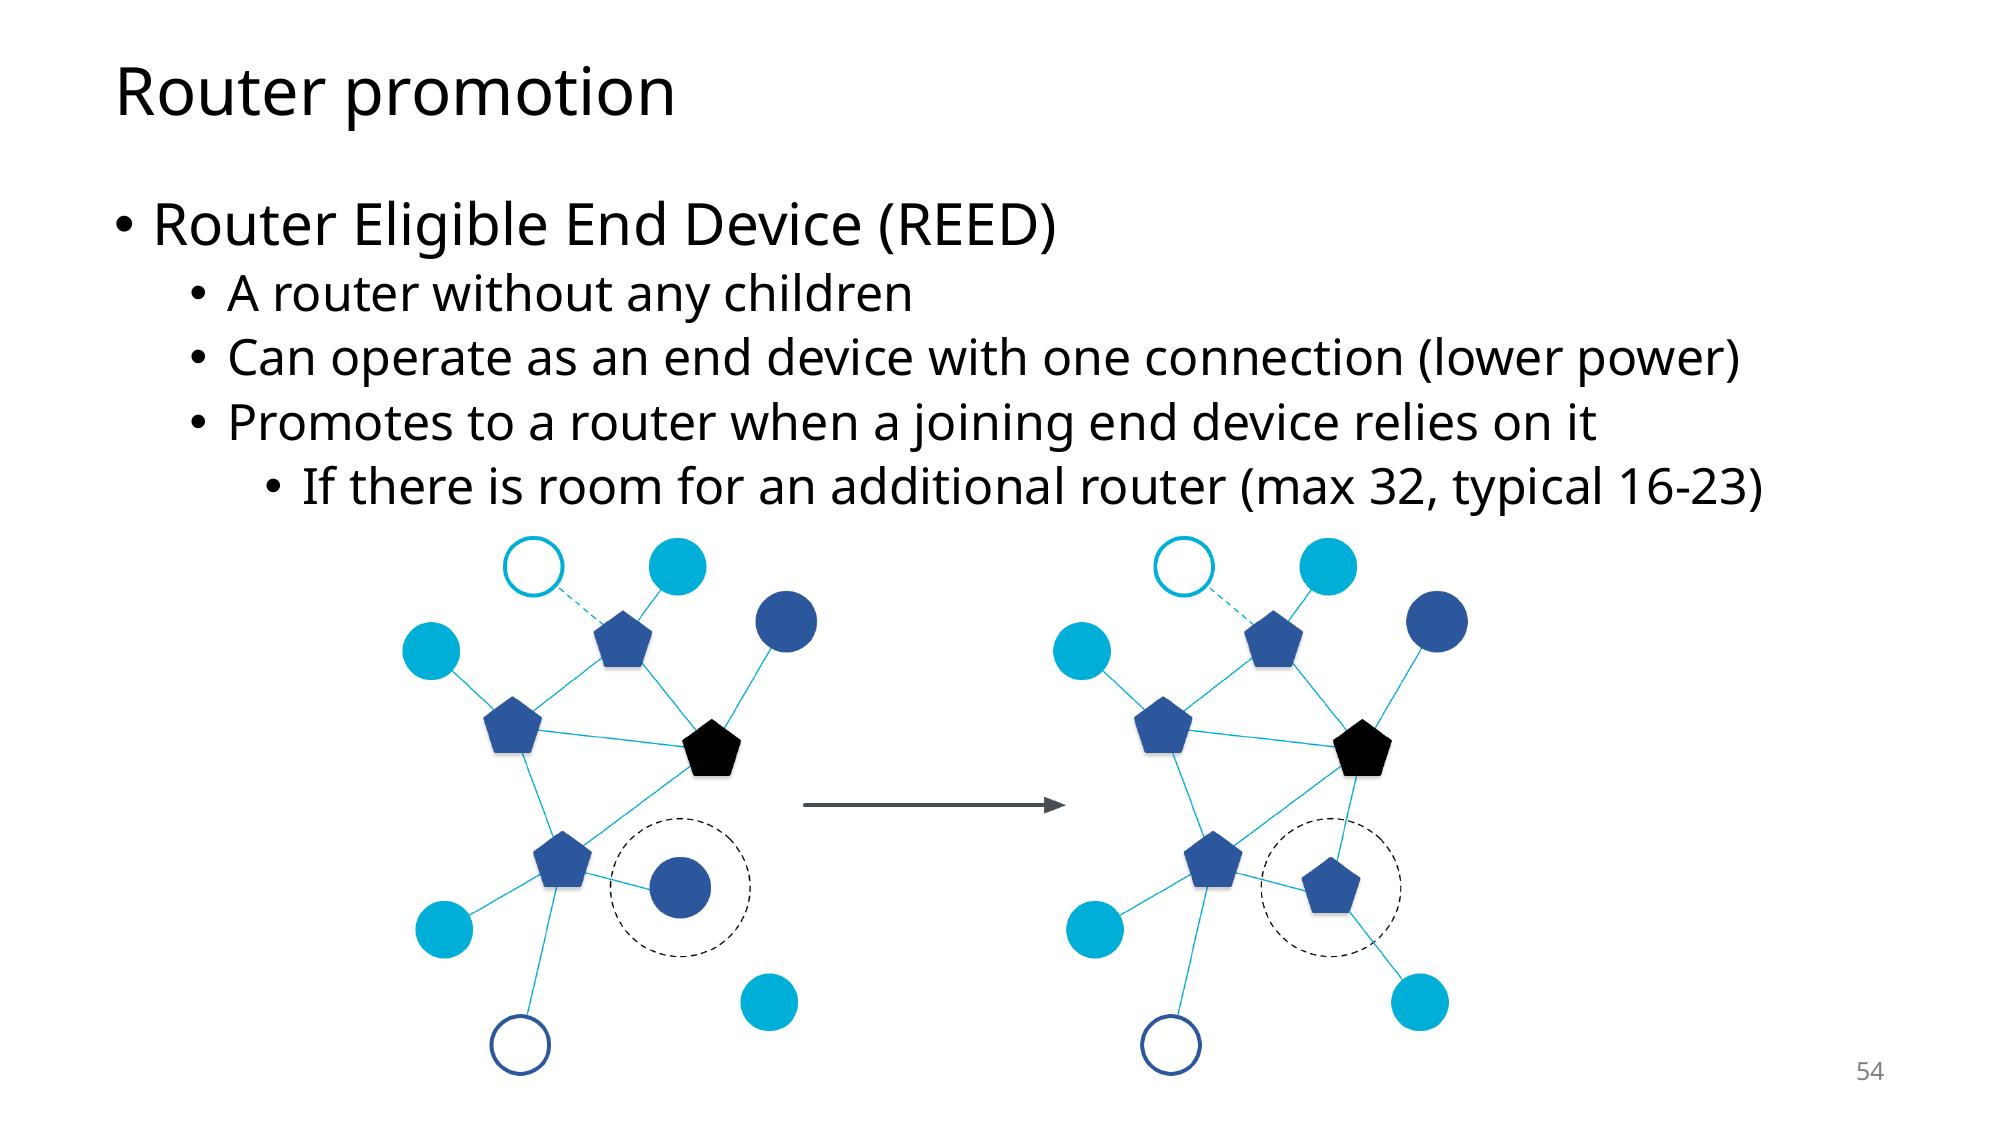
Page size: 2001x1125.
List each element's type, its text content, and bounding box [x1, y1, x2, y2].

picture [393, 525, 1478, 1086]
list Router Eligible End Device (REED) A router without any children Can operate as an end device with one connection (lower power) Promotes to a router when a joining end device relies on it If there is room for an additional router (max 32, typical 16-23) [99, 187, 1900, 1013]
title Router promotion [99, 37, 1900, 150]
slide_number 54 [1749, 1042, 1900, 1103]
